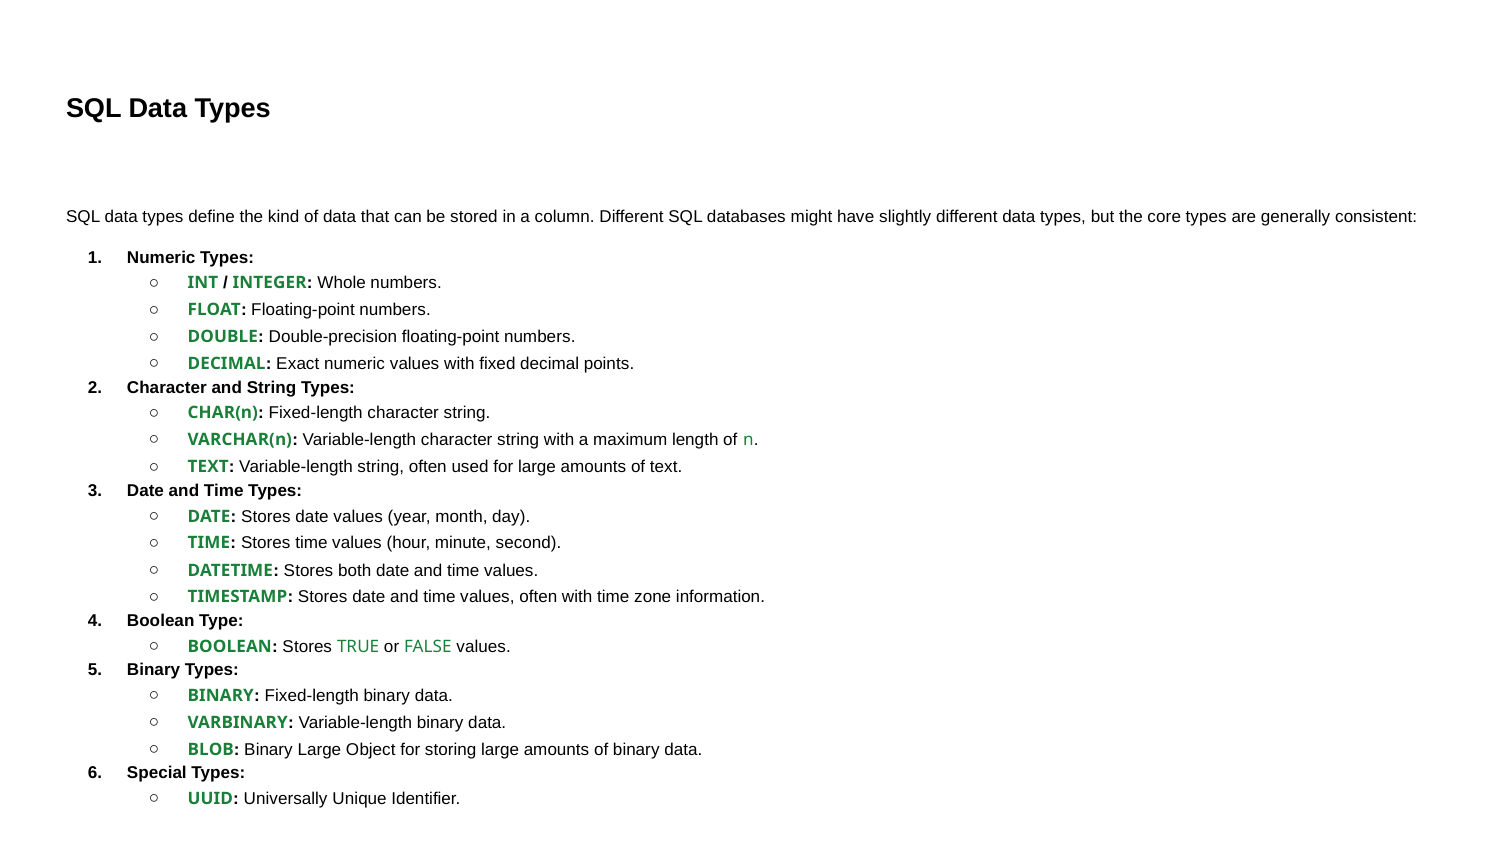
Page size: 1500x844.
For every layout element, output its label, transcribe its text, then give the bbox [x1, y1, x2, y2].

title SQL Data Types [51, 72, 1449, 167]
list SQL data types define the kind of data that can be stored in a column. Different SQL databases might have slightly different data types, but the core types are generally consistent: Numeric Types: INT / INTEGER: Whole numbers. FLOAT: Floating-point numbers. DOUBLE: Double-precision floating-point numbers. DECIMAL: Exact numeric values with fixed decimal points. Character and String Types: CHAR(n): Fixed-length character string. VARCHAR(n): Variable-length character string with a maximum length of n. TEXT: Variable-length string, often used for large amounts of text. Date and Time Types: DATE: Stores date values (year, month, day). TIME: Stores time values (hour, minute, second). DATETIME: Stores both date and time values. TIMESTAMP: Stores date and time values, often with time zone information. Boolean Type: BOOLEAN: Stores TRUE or FALSE values. Binary Types: BINARY: Fixed-length binary data. VARBINARY: Variable-length binary data. BLOB: Binary Large Object for storing large amounts of binary data. Special Types: UUID: Universally Unique Identifier. [51, 189, 1449, 844]
